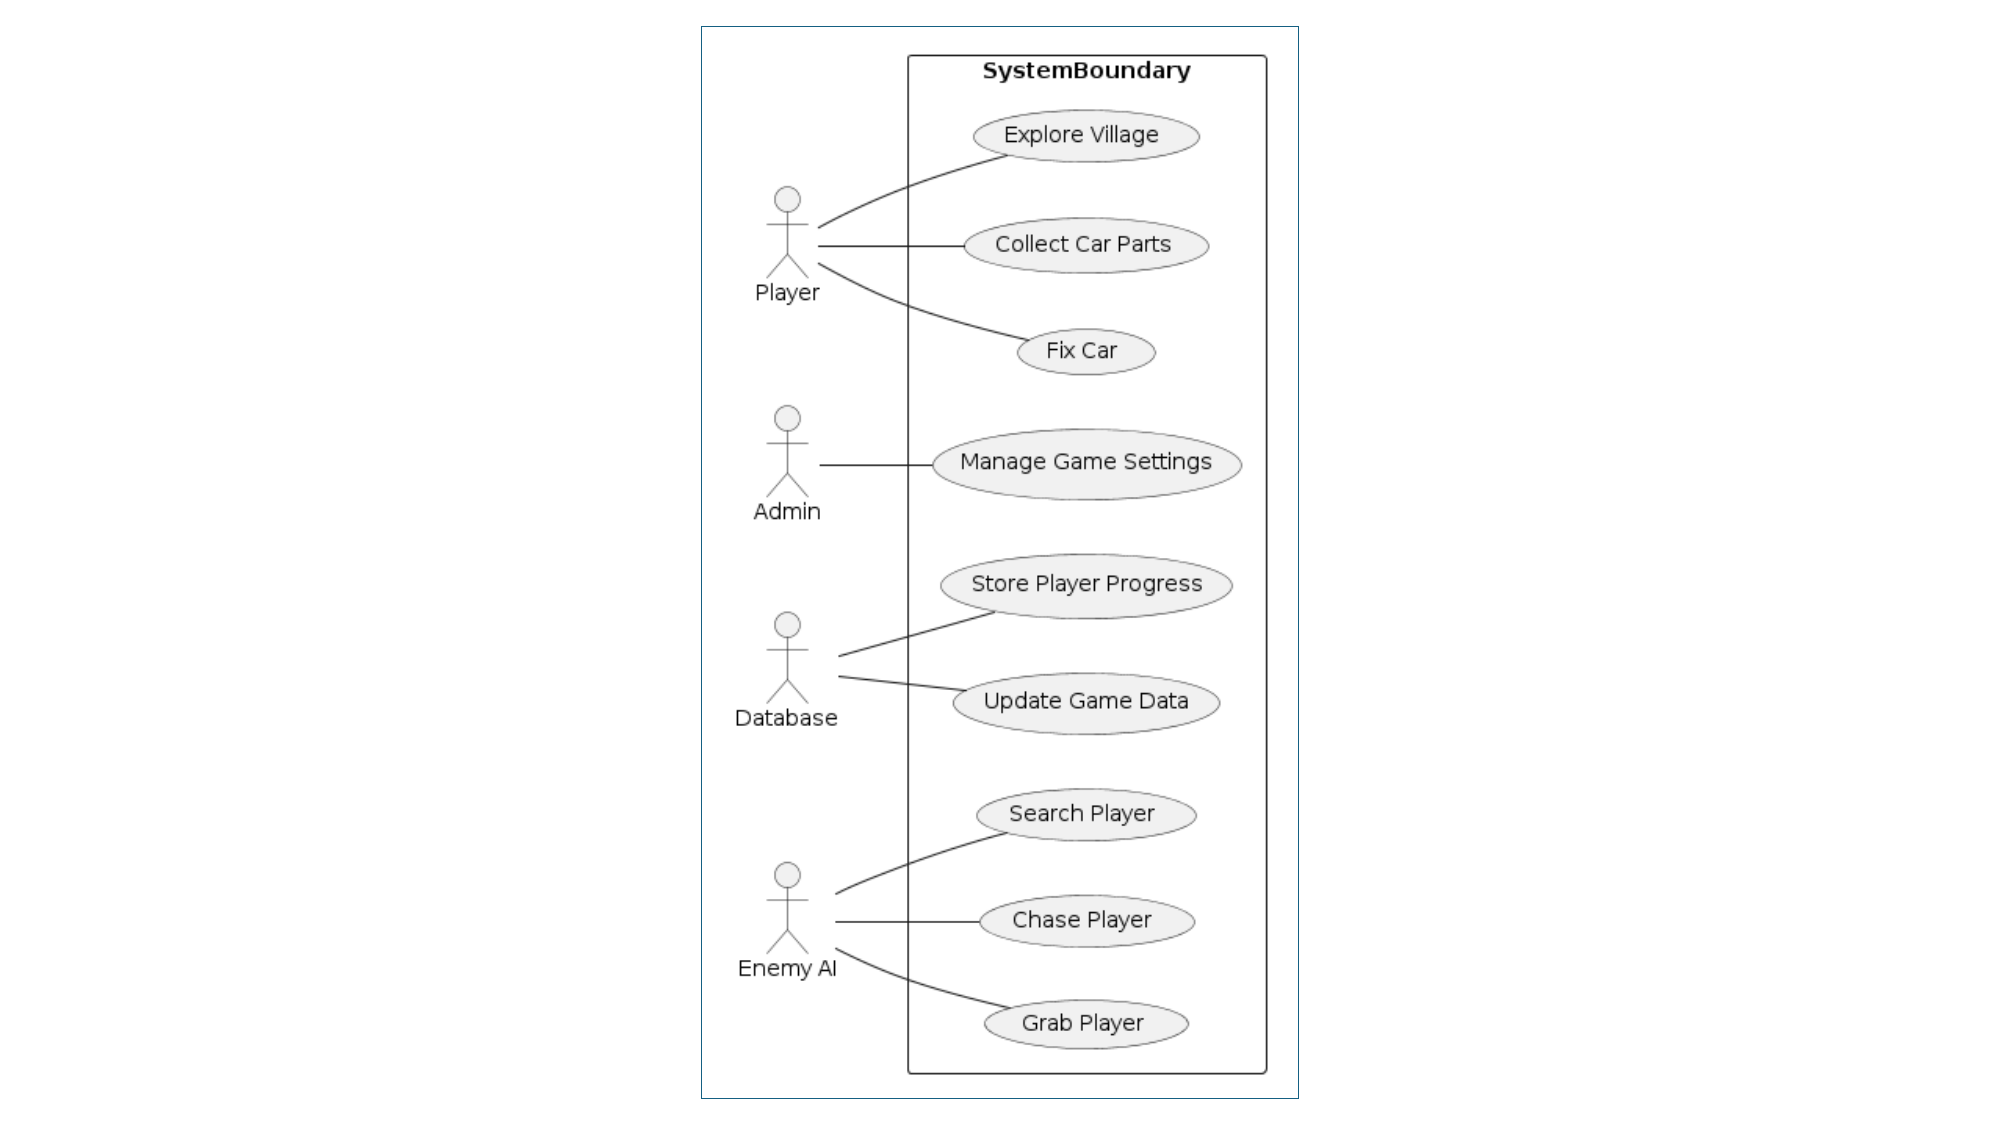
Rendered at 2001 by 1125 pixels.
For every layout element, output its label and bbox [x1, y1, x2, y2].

picture [700, 26, 1299, 1099]
